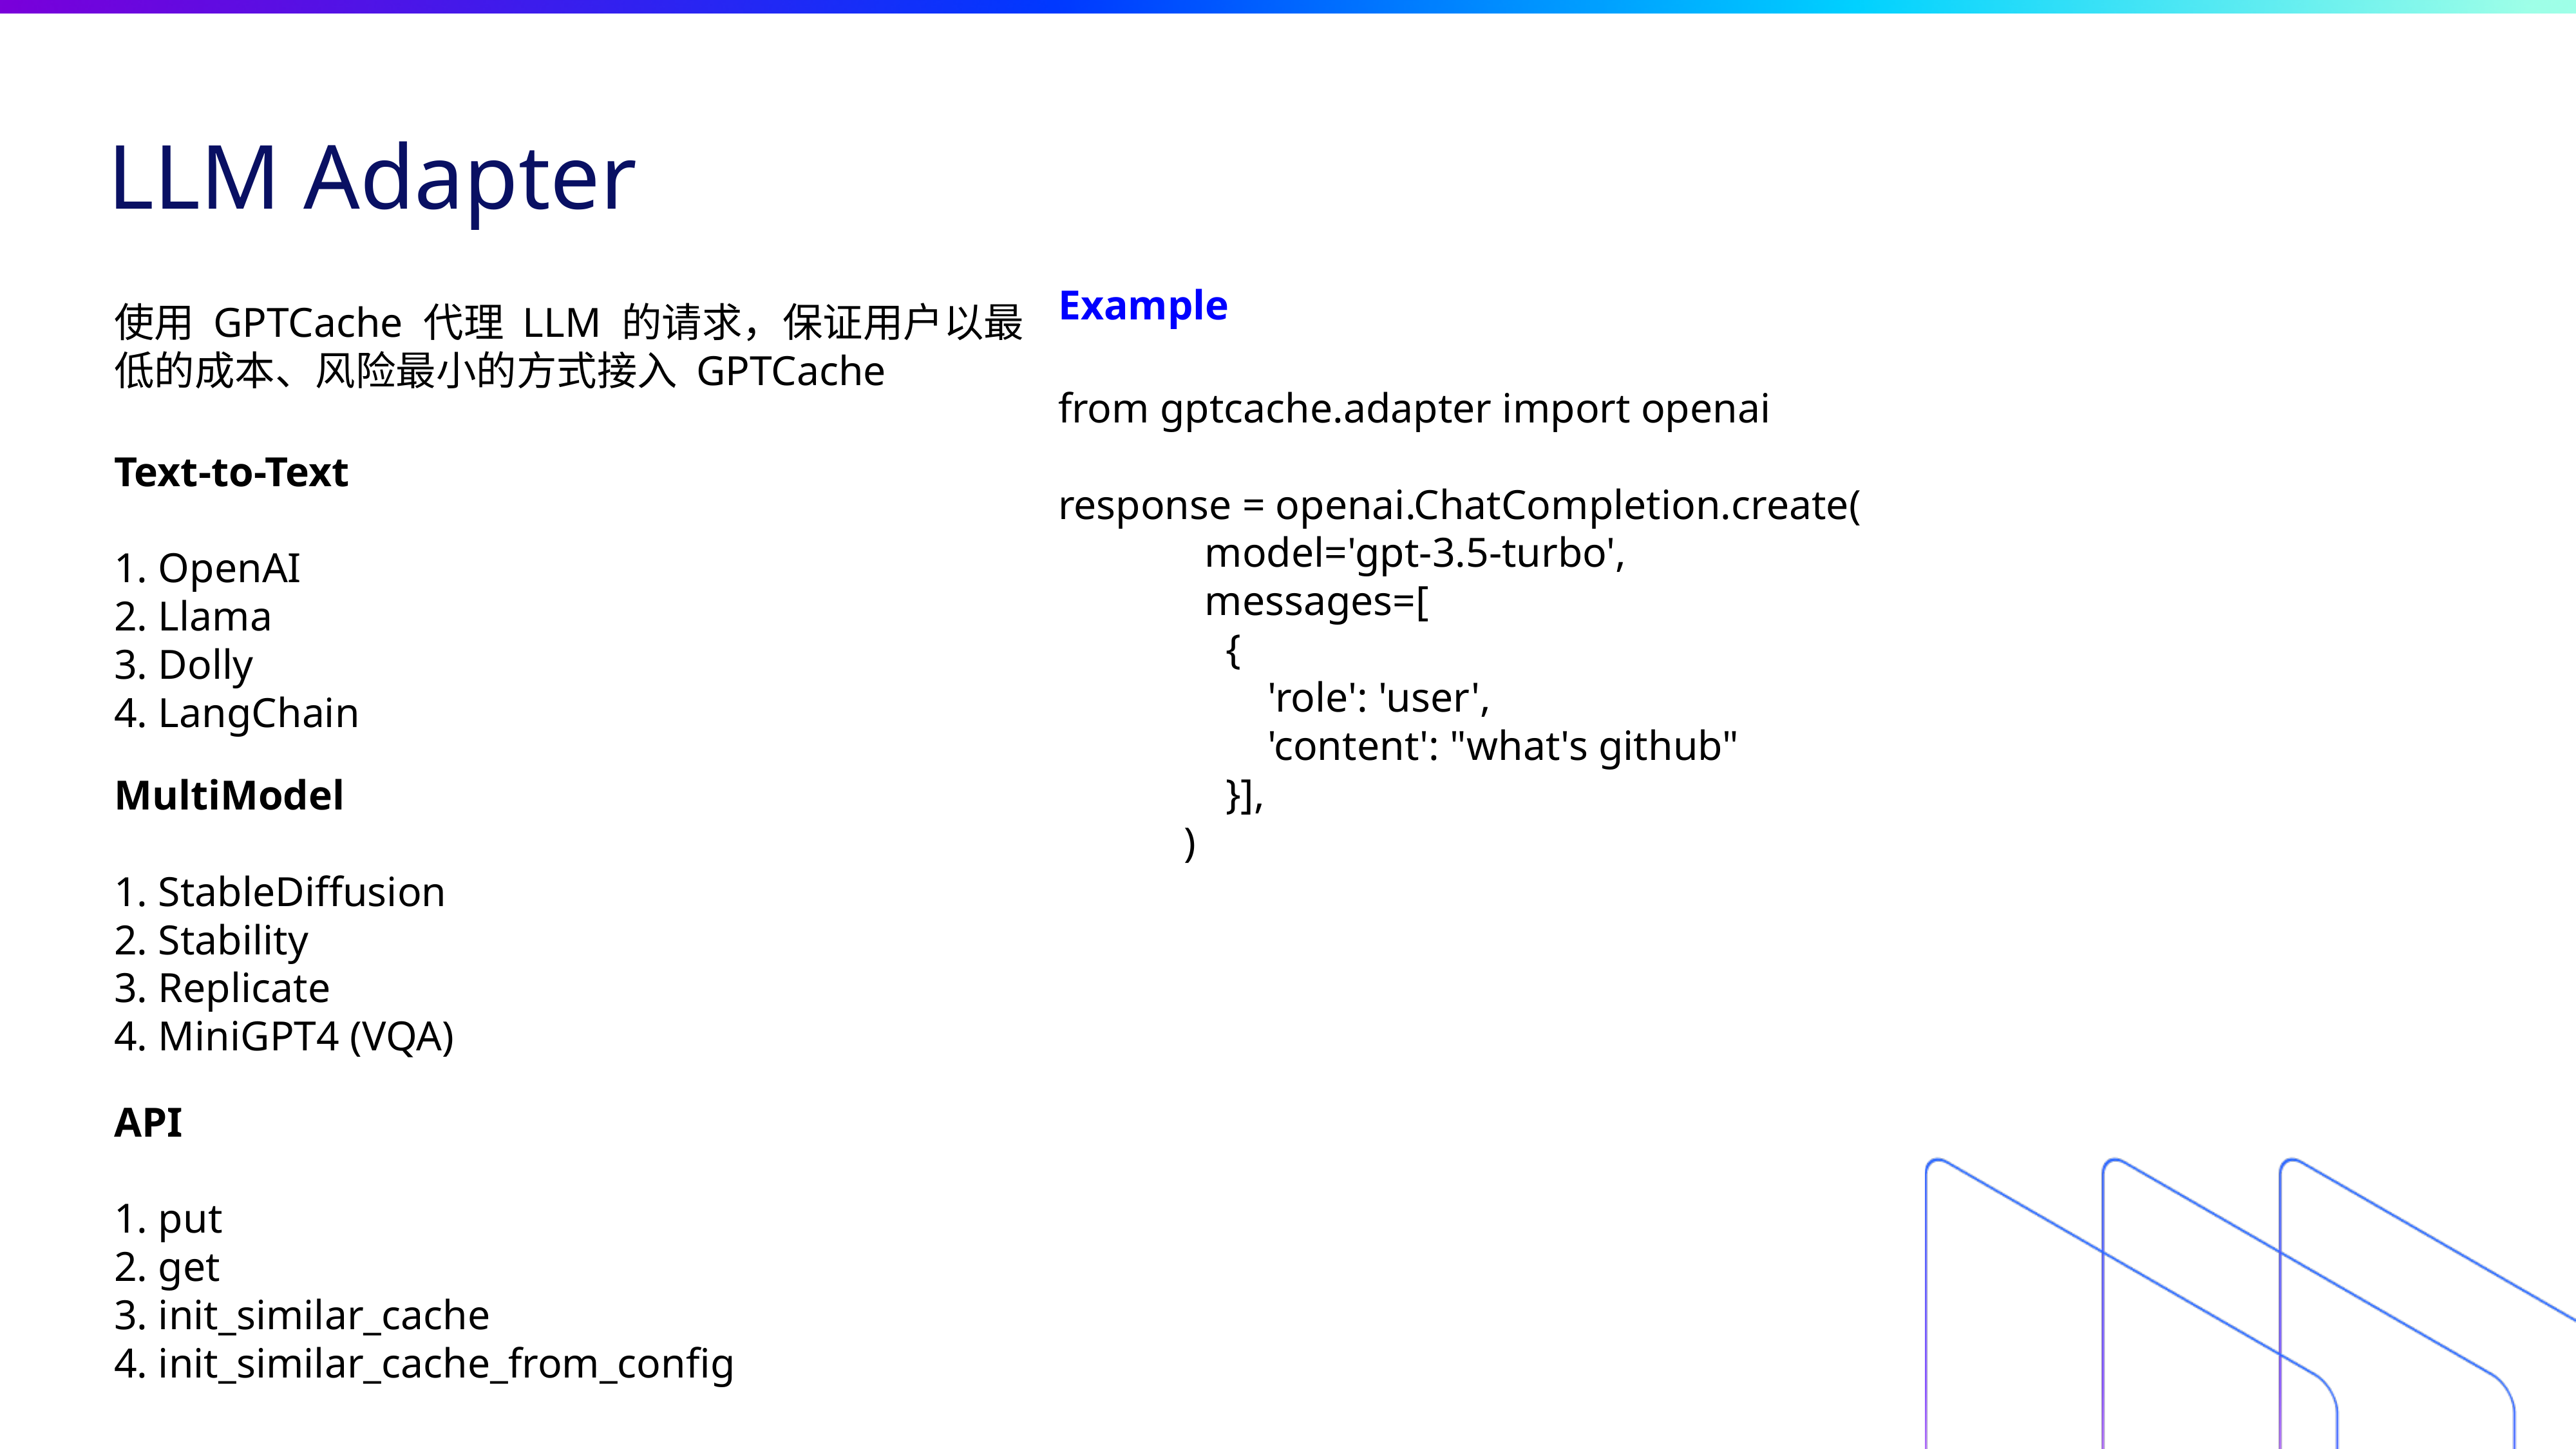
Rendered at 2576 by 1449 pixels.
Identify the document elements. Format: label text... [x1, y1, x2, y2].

picture [1925, 1148, 2576, 1449]
text_box Example from gptcache.adapter import openai response = openai.ChatCompletion.create( model='gpt-3.5-turbo', messages=[ { 'role': 'user', 'content': "what's github" }], ) [1052, 274, 1868, 871]
picture [1851, 0, 2576, 14]
text_box LLM Adapter [102, 115, 2107, 232]
text_box Text-to-Text 1. OpenAI 2. Llama 3. Dolly 4. LangChain [109, 440, 1052, 741]
text_box 使用 GPTCache 代理 LLM 的请求，保证用户以最低的成本、风险最小的方式接入 GPTCache [109, 291, 1032, 399]
text_box MultiModel 1. StableDiffusion 2. Stability 3. Replicate 4. MiniGPT4 (VQA) [109, 764, 1055, 1065]
picture [0, 0, 1630, 14]
text_box API 1. put 2. get 3. init_similar_cache 4. init_similar_cache_from_config [109, 1091, 1055, 1392]
